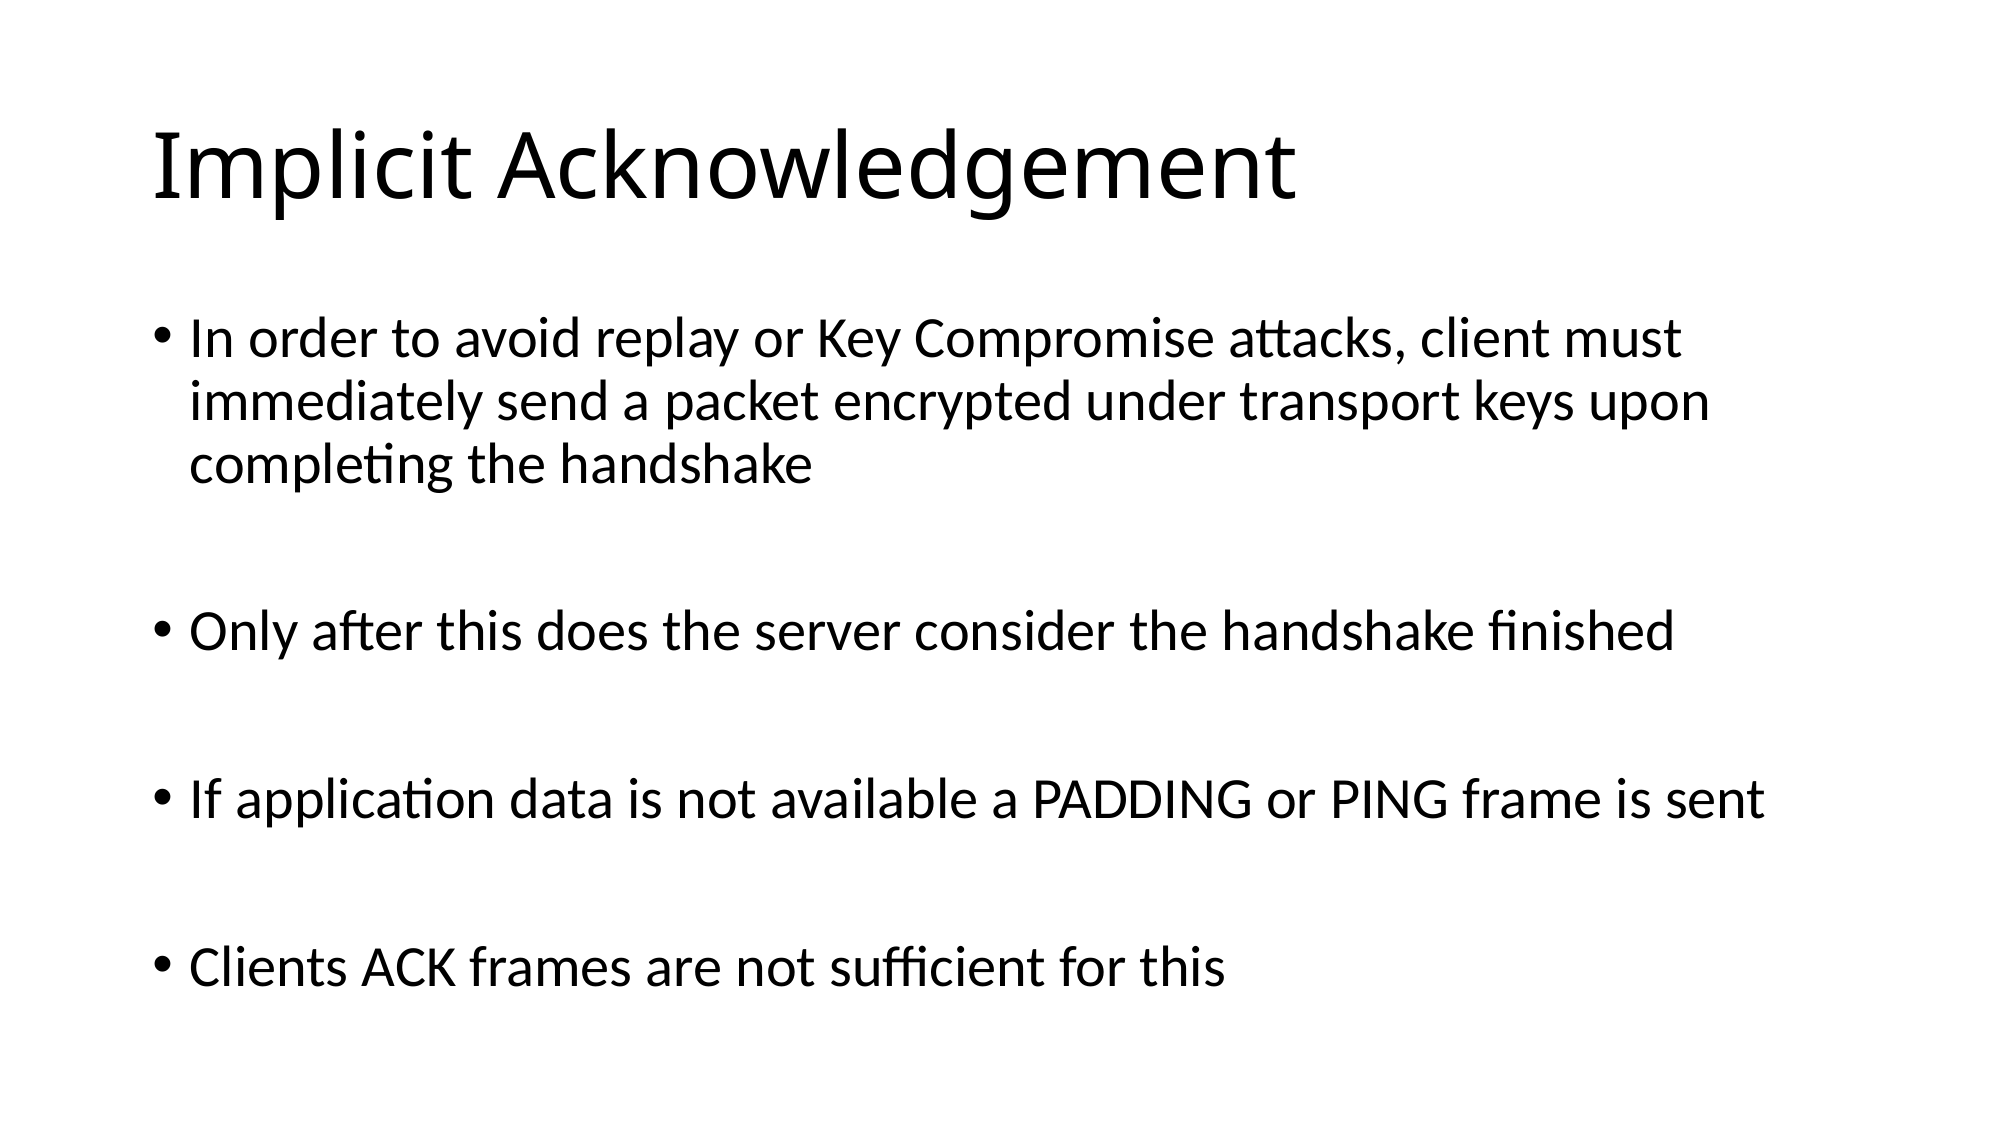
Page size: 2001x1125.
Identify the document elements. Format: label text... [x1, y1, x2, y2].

list In order to avoid replay or Key Compromise attacks, client must immediately send a packet encrypted under transport keys upon completing the handshake Only after this does the server consider the handshake finished If application data is not available a PADDING or PING frame is sent Clients ACK frames are not sufficient for this [137, 299, 1863, 1014]
title Implicit Acknowledgement [137, 59, 1863, 278]
